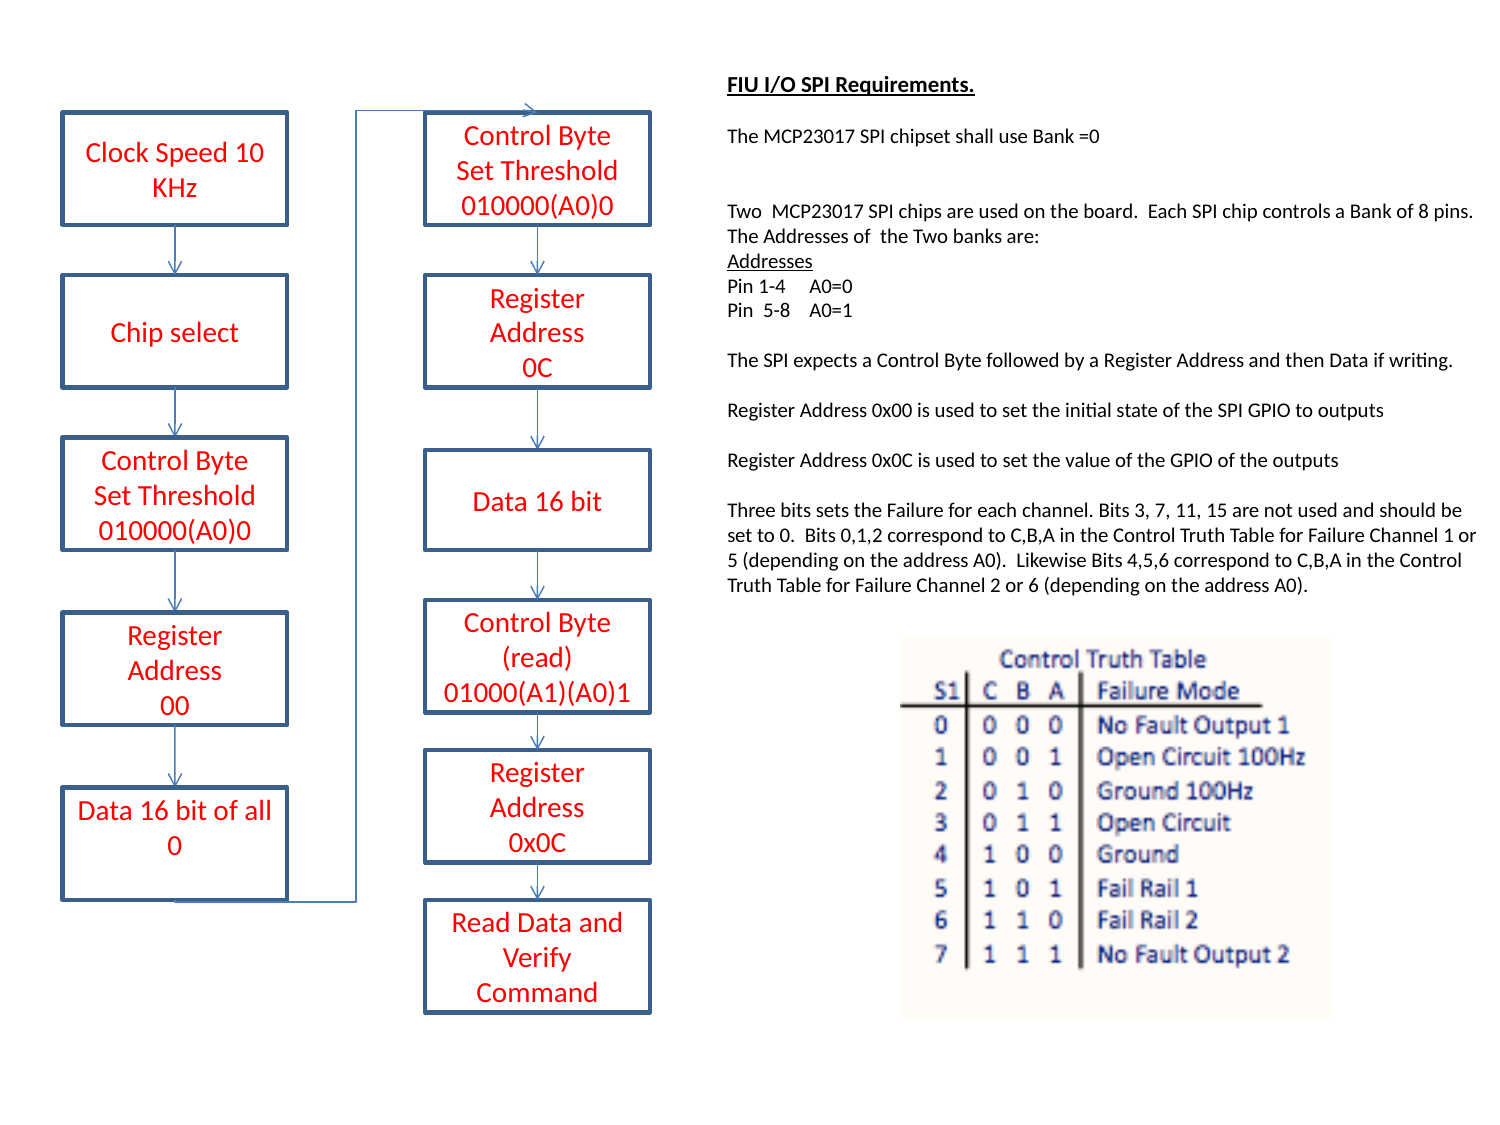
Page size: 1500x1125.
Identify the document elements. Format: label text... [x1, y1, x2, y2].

text_box Chip select [60, 273, 289, 323]
text_box Clock Speed 10 KHz [60, 110, 289, 227]
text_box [0, 324, 751, 688]
picture [899, 637, 1332, 1019]
text_box Read Data and Verify Command [423, 898, 652, 1015]
text_box Register Address 0x0C [423, 748, 652, 865]
text_box Register Address 00 [60, 696, 289, 727]
text_box Control Byte Set Threshold 010000(A0)0 [423, 110, 652, 227]
text_box Register Address 0C [423, 273, 652, 323]
text_box Control Byte (read) 01000(A1)(A0)1 [423, 696, 652, 715]
text_box FIU I/O SPI Requirements. The MCP23017 SPI chipset shall use Bank =0 Two MCP23017 SPI chips are used on the board. Each SPI chip controls a Bank of 8 pins. The Addresses of the Two banks are: Addresses Pin 1-4 A0=0 Pin 5-8 A0=1 The SPI expects a Control Byte followed by a Register Address and then Data if writing. Register Address 0x00 is used to set the initial state of the SPI GPIO to outputs Register Address 0x0C is used to set the value of the GPIO of the outputs Three bits sets the Failure for each channel. Bits 3, 7, 11, 15 are not used and should be set to 0. Bits 0,1,2 correspond to C,B,A in the Control Truth Table for Failure Channel 1 or 5 (depending on the address A0). Likewise Bits 4,5,6 correspond to C,B,A in the Control Truth Table for Failure Channel 2 or 6 (depending on the address A0). [712, 62, 1500, 705]
text_box Data 16 bit of all 0 [60, 785, 289, 902]
